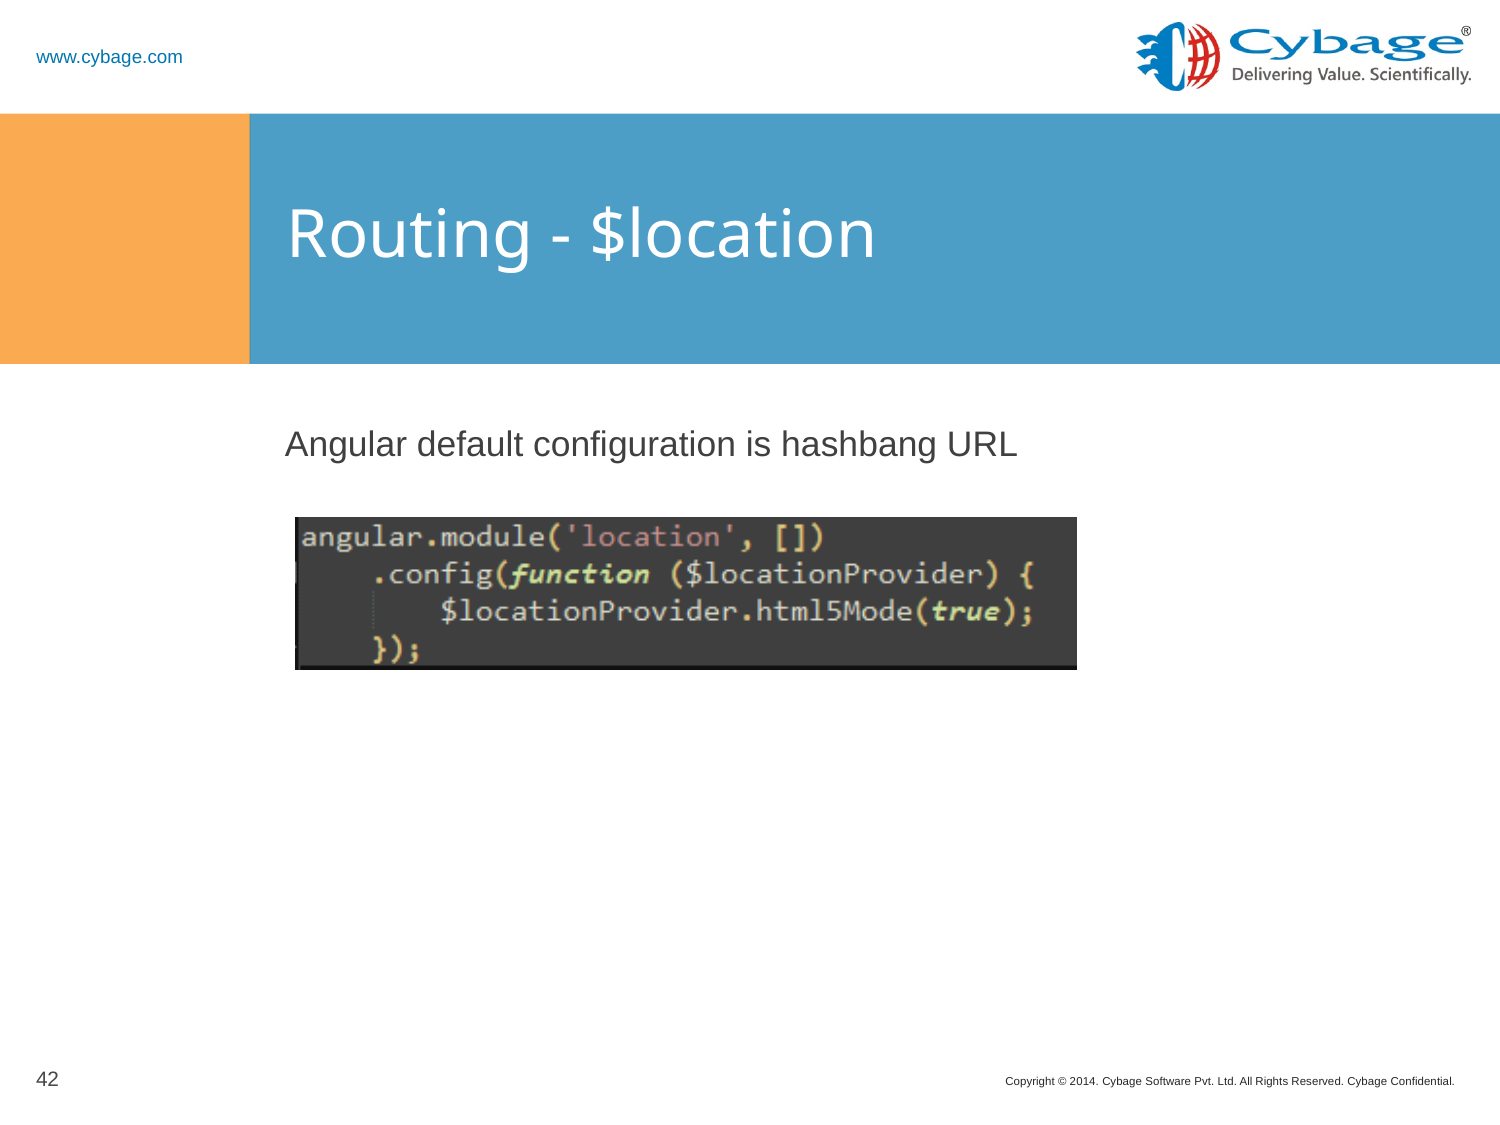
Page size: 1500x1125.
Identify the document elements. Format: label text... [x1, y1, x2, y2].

picture [1136, 22, 1471, 91]
slide_number 42 [21, 1048, 102, 1109]
picture [294, 517, 1077, 670]
list Angular default configuration is hashbang URL [269, 413, 1463, 1007]
title Routing - $location [272, 183, 1463, 277]
